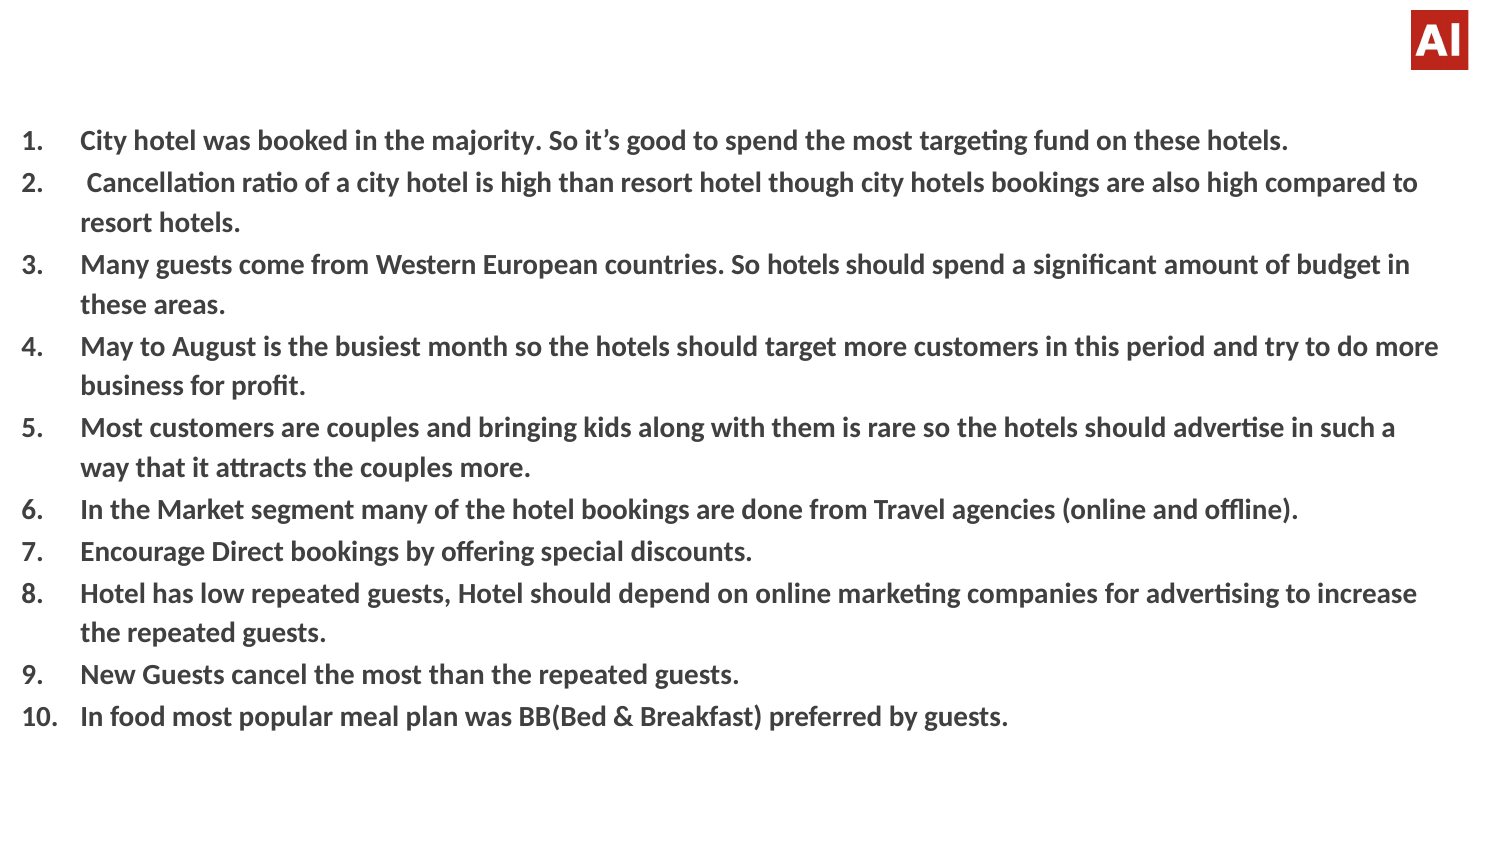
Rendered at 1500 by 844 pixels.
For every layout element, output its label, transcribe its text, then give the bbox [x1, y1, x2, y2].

text_box City hotel was booked in the majority. So it’s good to spend the most targeting fund on these hotels. Cancellation ratio of a city hotel is high than resort hotel though city hotels bookings are also high compared to resort hotels. Many guests come from Western European countries. So hotels should spend a significant amount of budget in these areas. May to August is the busiest month so the hotels should target more customers in this period and try to do more business for profit. Most customers are couples and bringing kids along with them is rare so the hotels should advertise in such a way that it attracts the couples more. In the Market segment many of the hotel bookings are done from Travel agencies (online and offline). Encourage Direct bookings by offering special discounts. Hotel has low repeated guests, Hotel should depend on online marketing companies for advertising to increase the repeated guests. New Guests cancel the most than the repeated guests. In food most popular meal plan was BB(Bed & Breakfast) preferred by guests. [4, 109, 1500, 740]
picture [1411, 10, 1469, 70]
